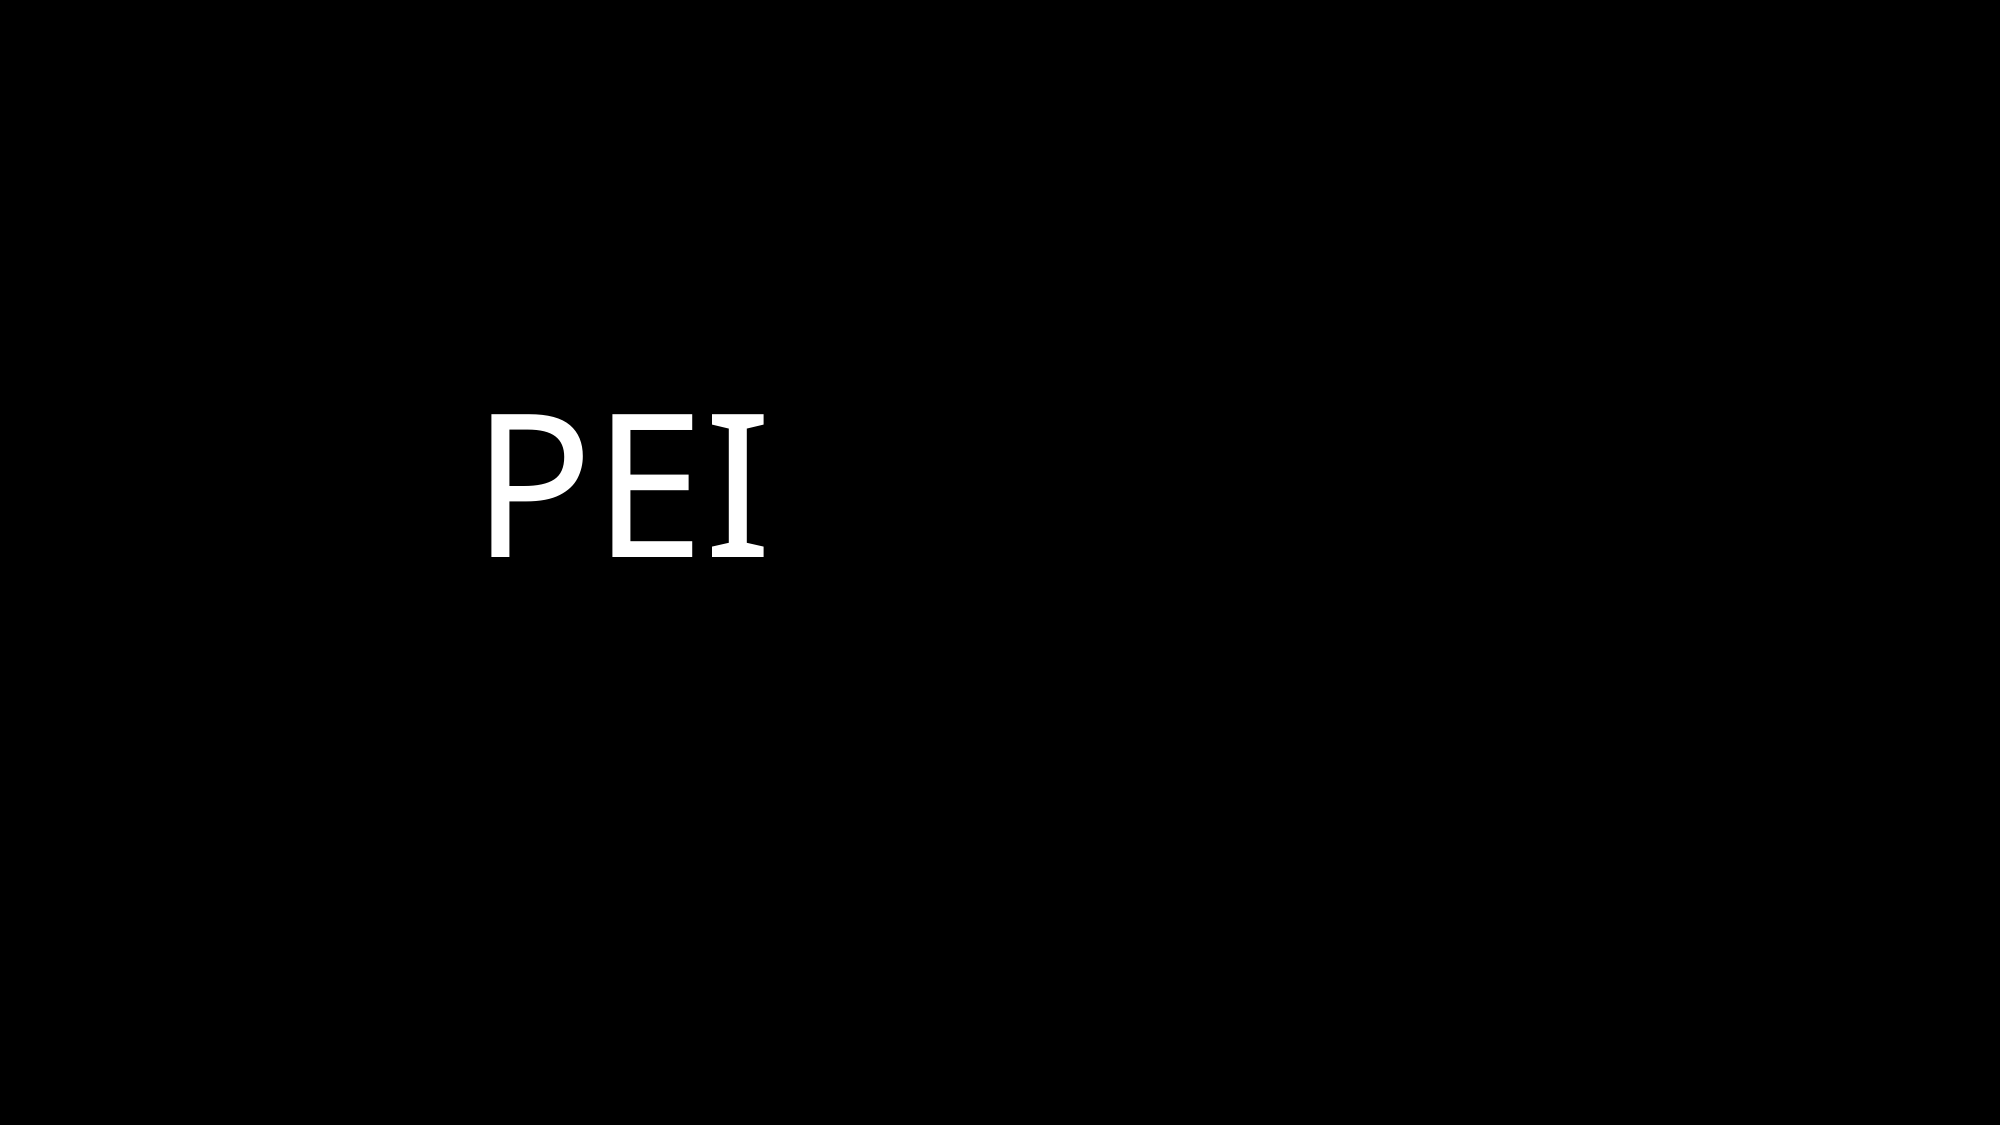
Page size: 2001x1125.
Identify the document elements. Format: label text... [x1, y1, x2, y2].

text_box PEI [457, 349, 844, 605]
